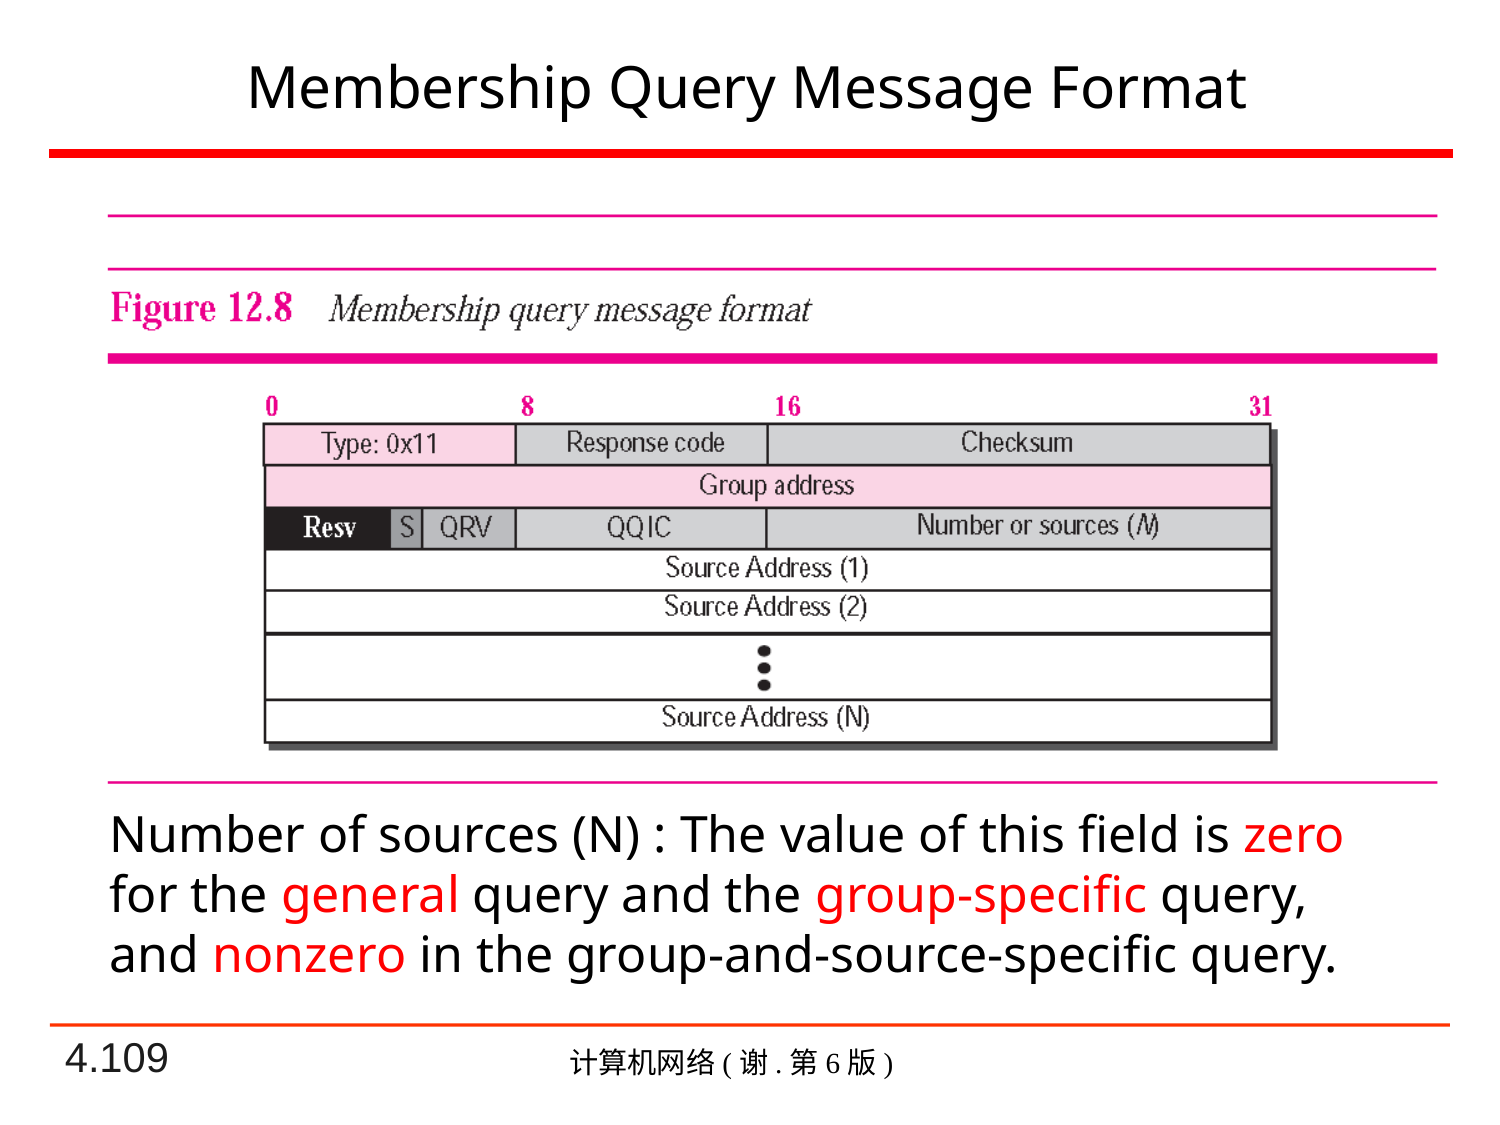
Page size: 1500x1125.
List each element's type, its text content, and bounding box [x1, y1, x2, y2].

title Membership Query Message Format [53, 33, 1440, 137]
picture [103, 207, 1440, 792]
text_box Number of sources (N) : The value of this field is zero for the general query and the group-specific query, and nonzero in the group-and-source-specific query. [94, 795, 1403, 991]
